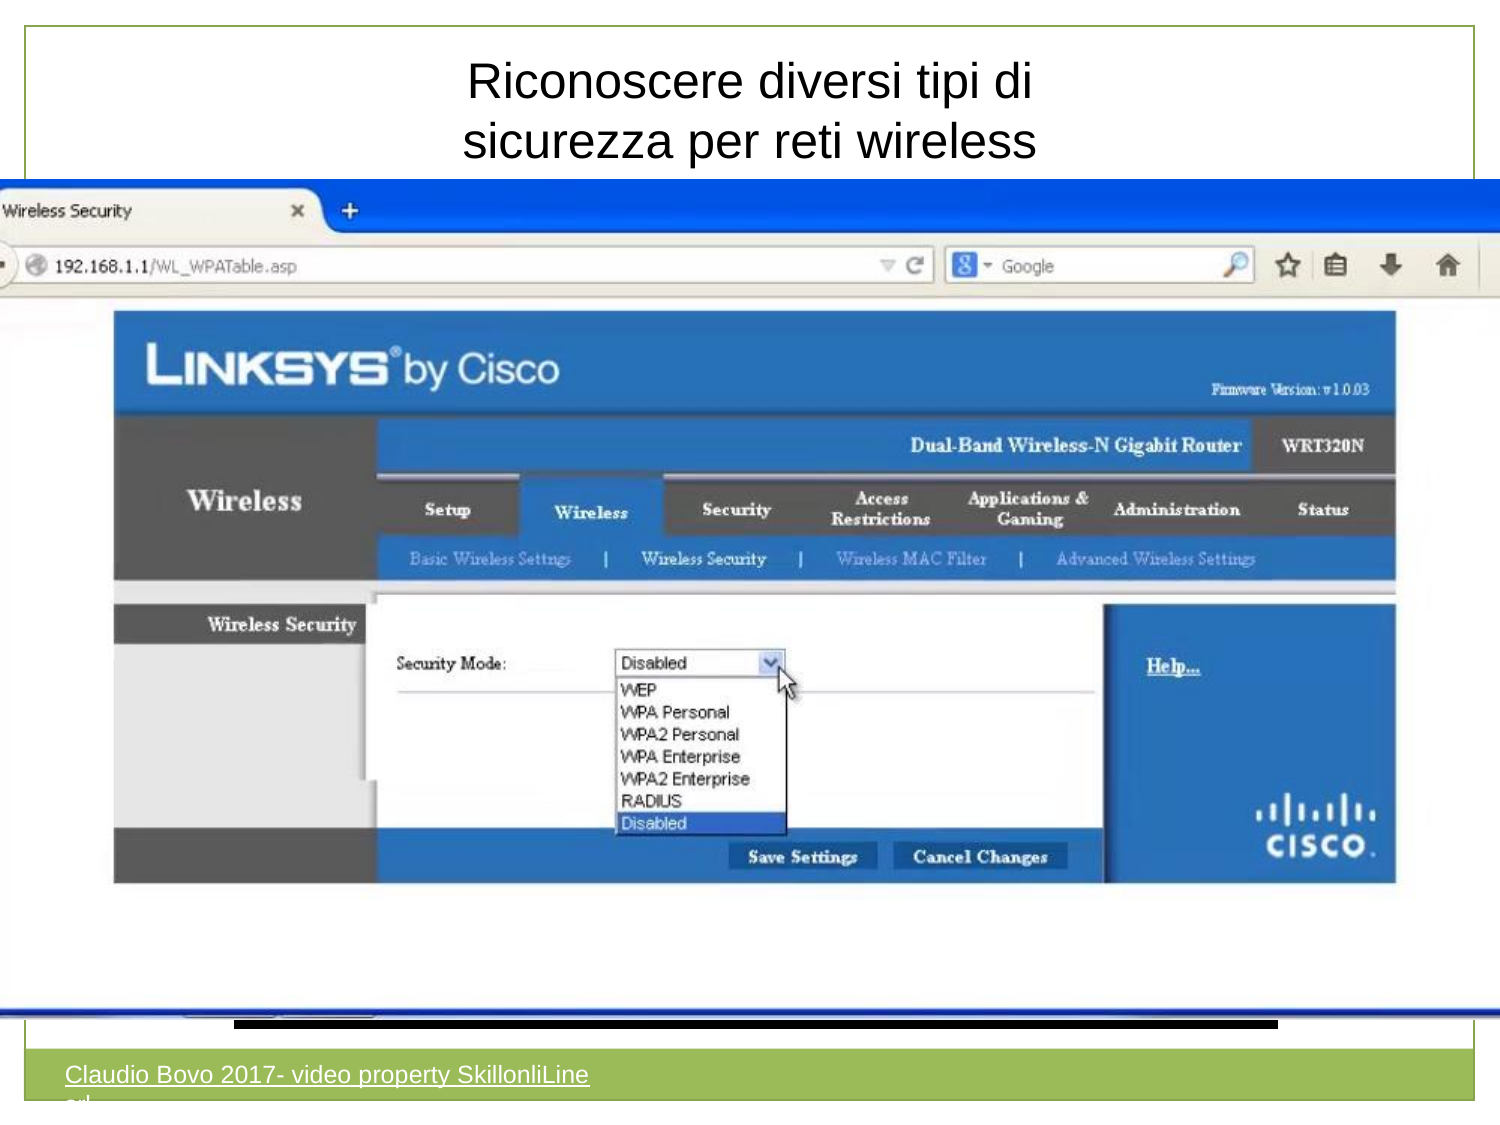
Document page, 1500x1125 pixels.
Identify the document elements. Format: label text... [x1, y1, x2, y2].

text_box Claudio Bovo 2017- video property SkillonliLine srl [50, 1051, 638, 1112]
picture [0, 179, 1500, 1029]
text_box Riconoscere diversi tipi di sicurezza per reti wireless [375, 40, 1125, 176]
